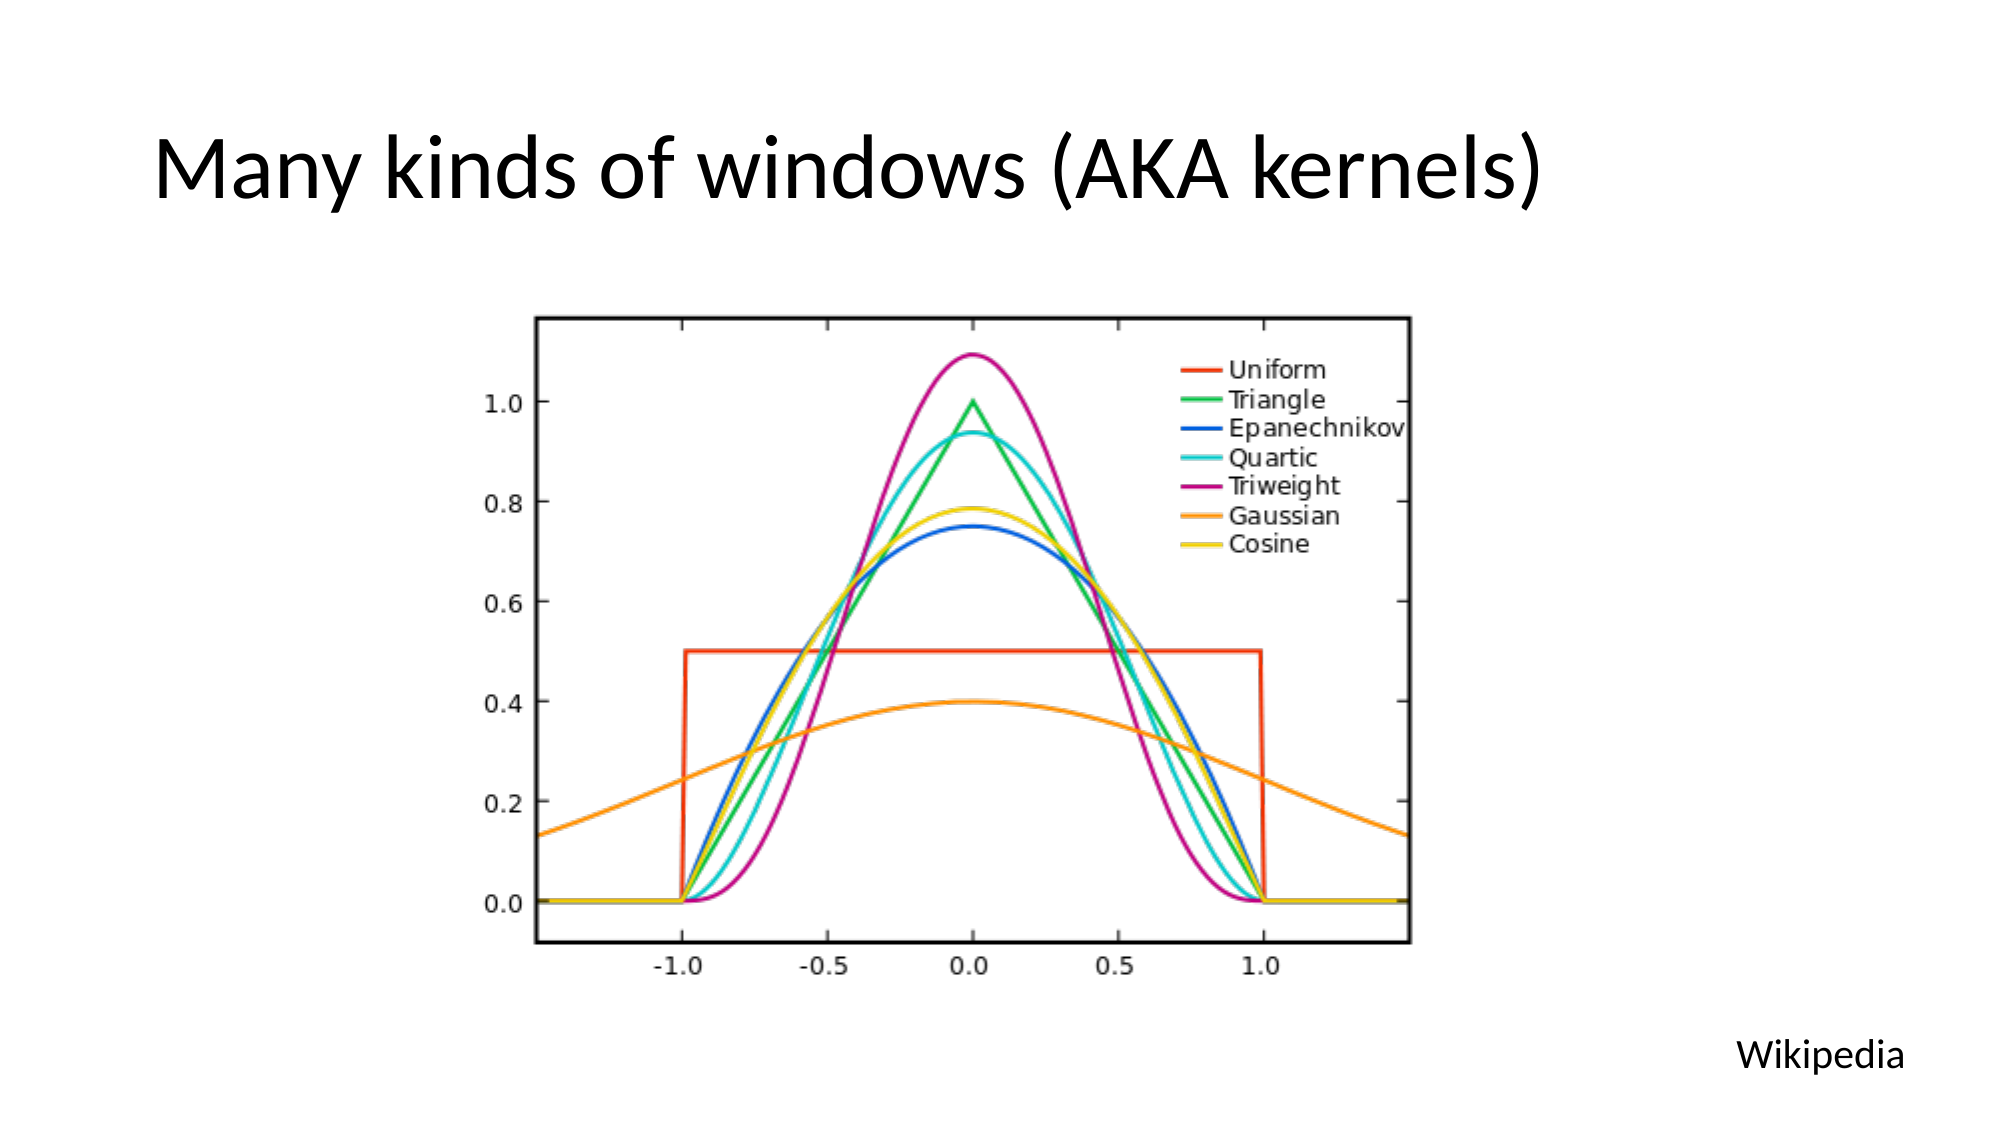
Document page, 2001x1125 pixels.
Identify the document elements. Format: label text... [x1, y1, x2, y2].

text_box Wikipedia [1721, 1011, 1973, 1092]
picture [474, 277, 1474, 997]
title Many kinds of windows (AKA kernels) [137, 59, 1863, 278]
